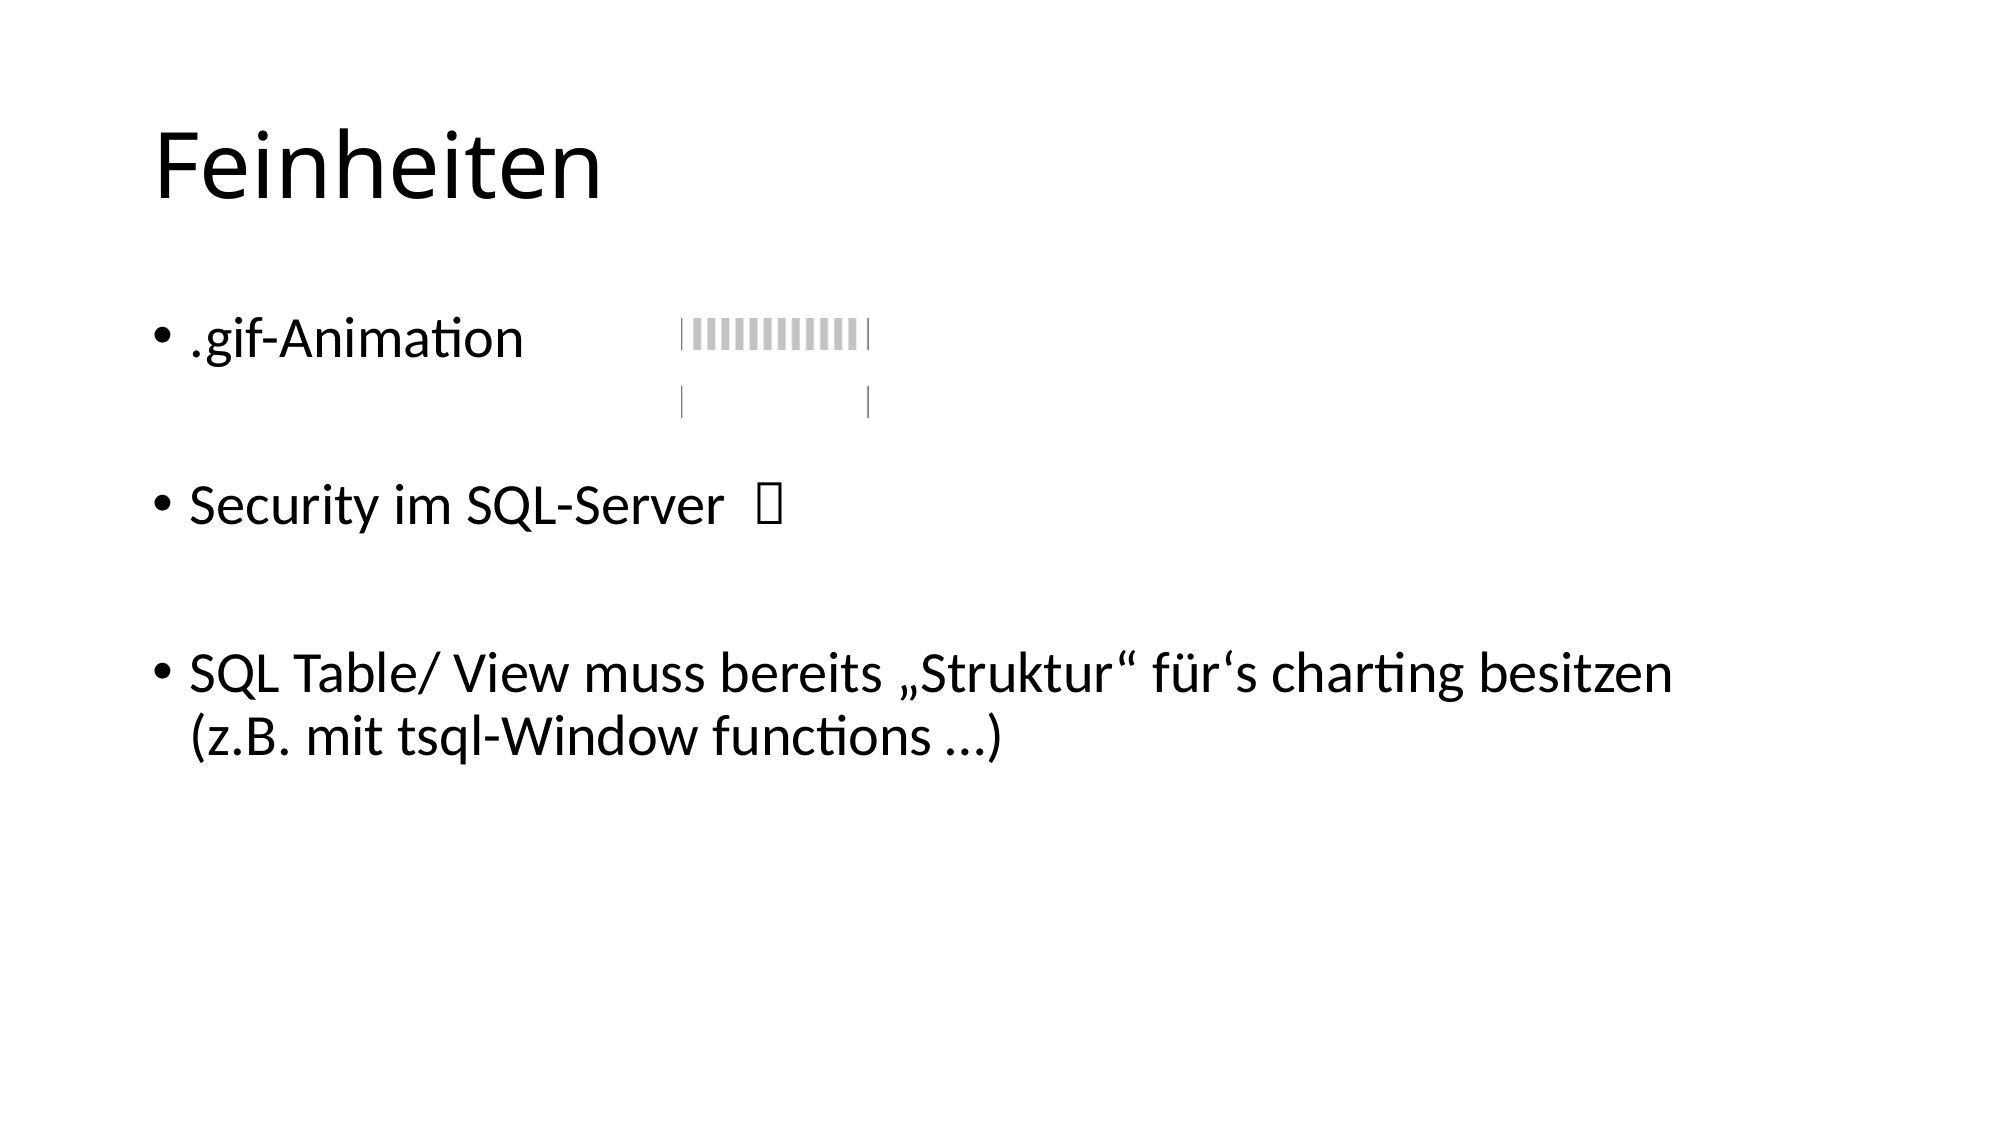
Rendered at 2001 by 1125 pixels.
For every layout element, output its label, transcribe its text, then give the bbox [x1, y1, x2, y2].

title Feinheiten [137, 59, 1863, 278]
picture [681, 386, 869, 419]
picture [681, 318, 869, 350]
list .gif-Animation Security im SQL-Server  SQL Table/ View muss bereits „Struktur“ für‘s charting besitzen (z.B. mit tsql-Window functions …) [137, 299, 1863, 1014]
